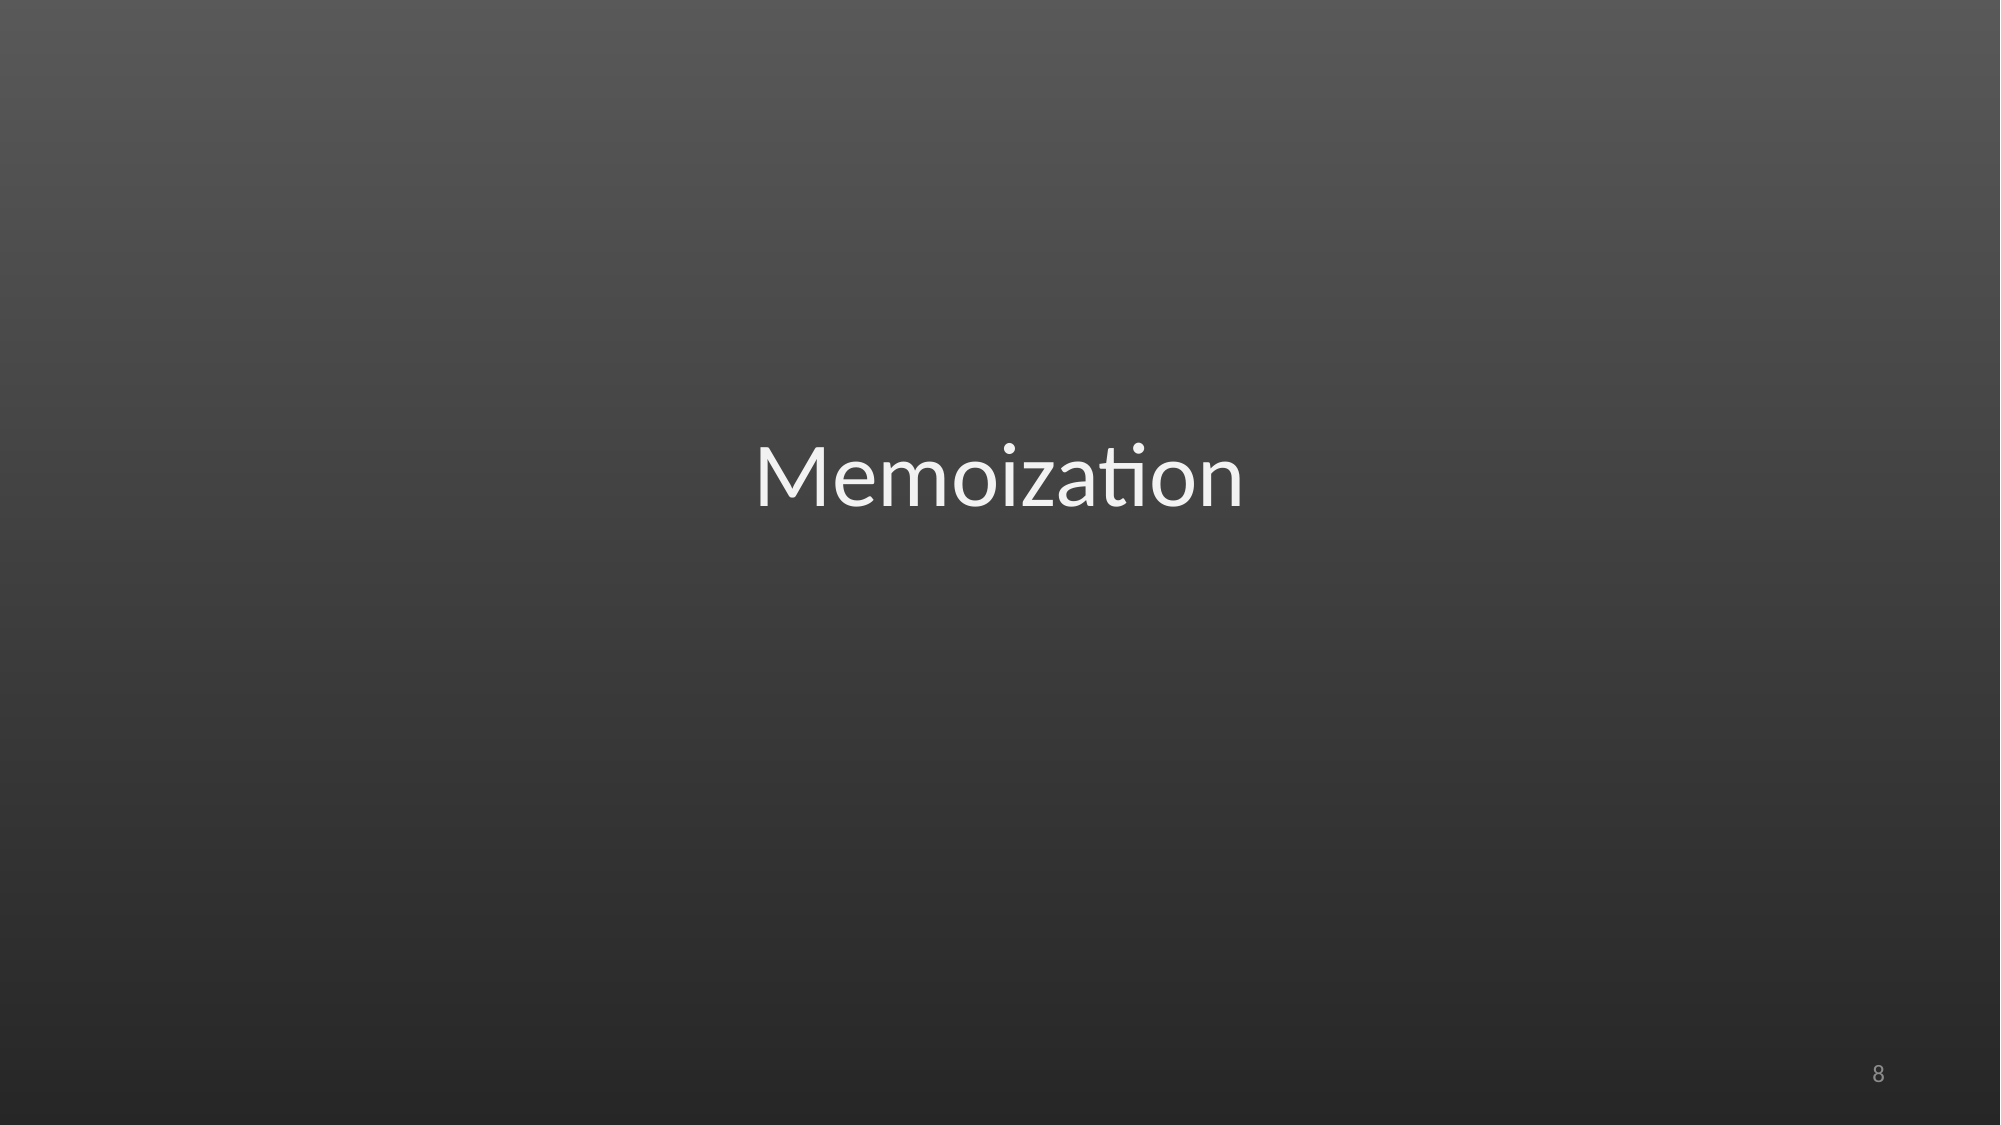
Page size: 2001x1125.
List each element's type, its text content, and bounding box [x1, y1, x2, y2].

slide_number 8 [1433, 1042, 1900, 1103]
title Memoization [150, 349, 1850, 591]
